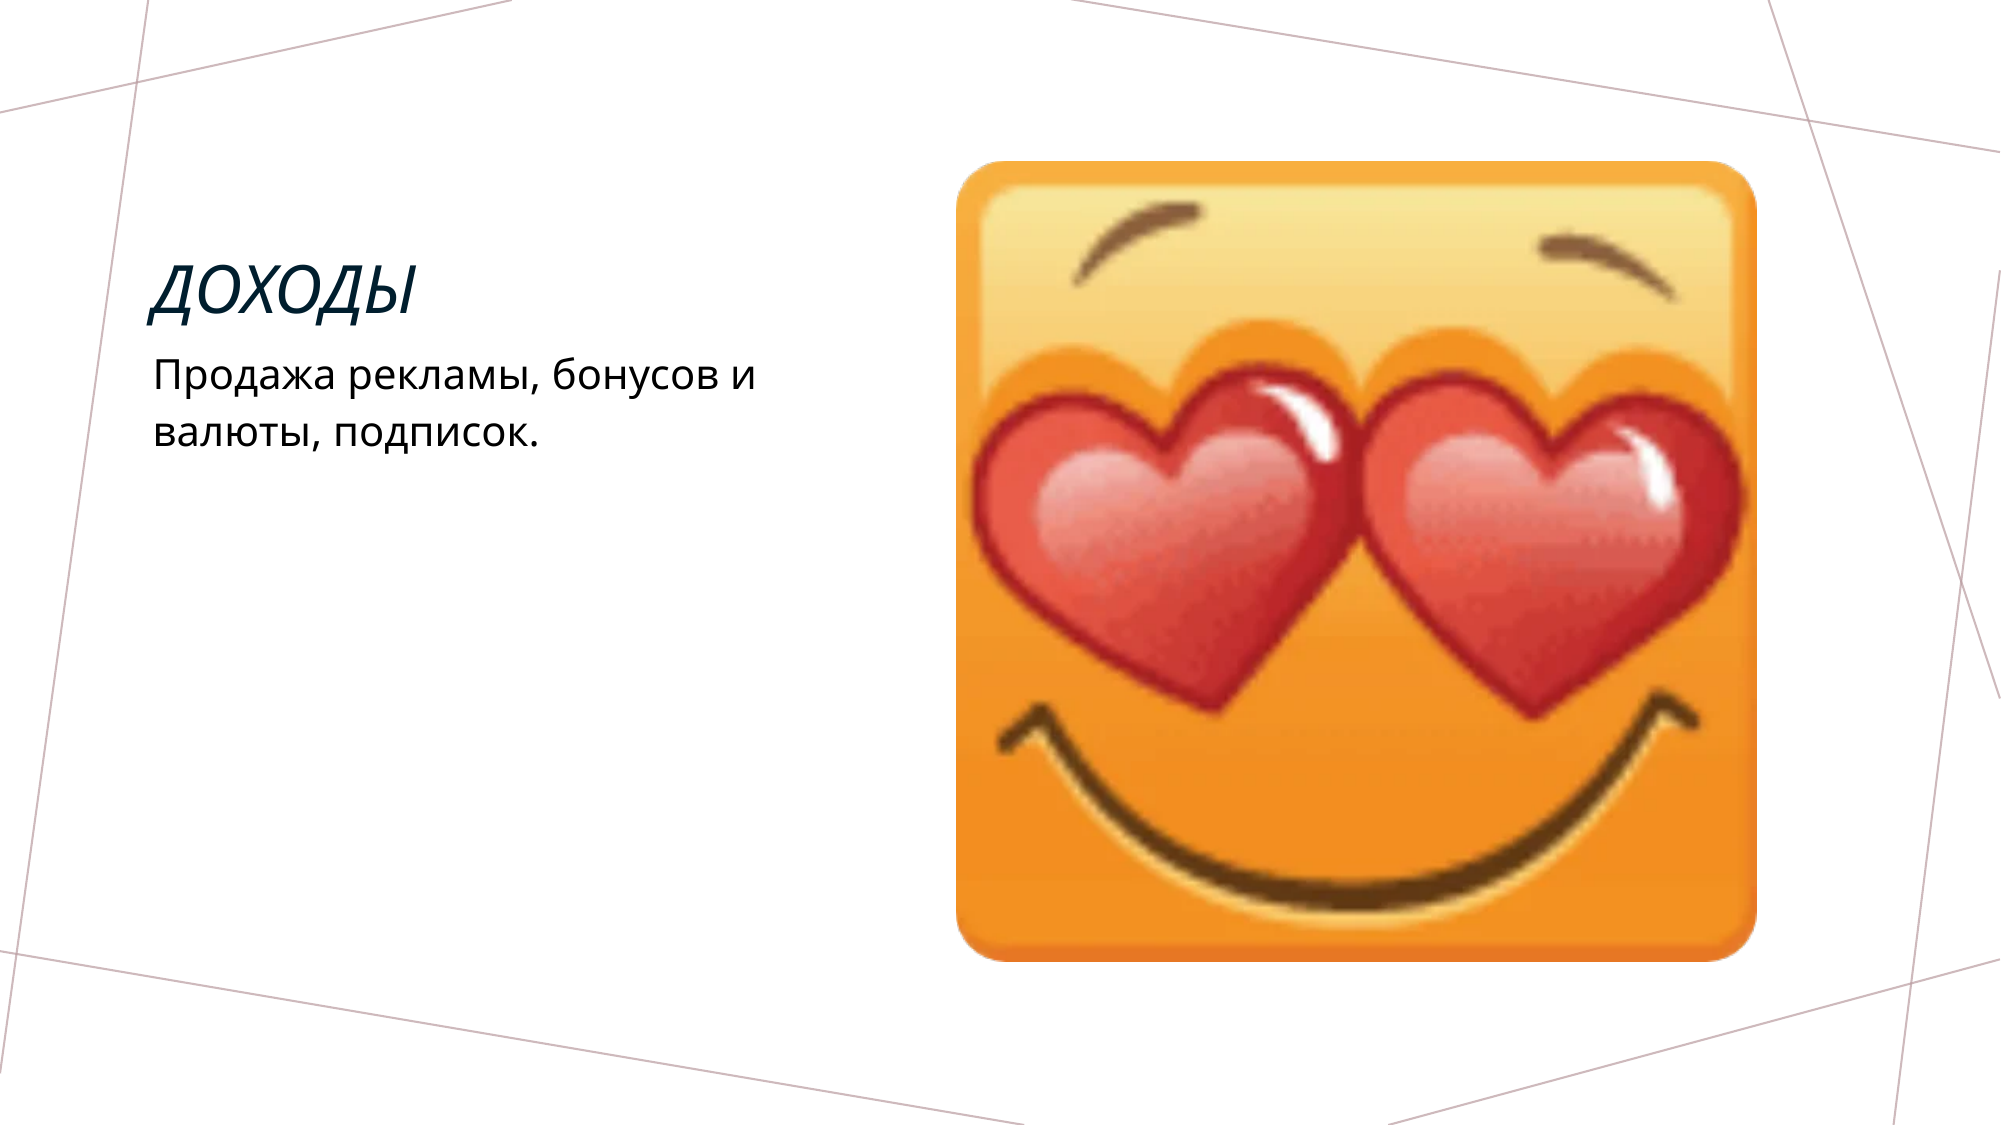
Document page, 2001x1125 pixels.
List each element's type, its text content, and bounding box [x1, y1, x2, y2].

list Продажа рекламы, бонусов и валюты, подписок. [137, 337, 783, 963]
title ДОХОДЫ [137, 75, 783, 337]
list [956, 161, 1757, 962]
